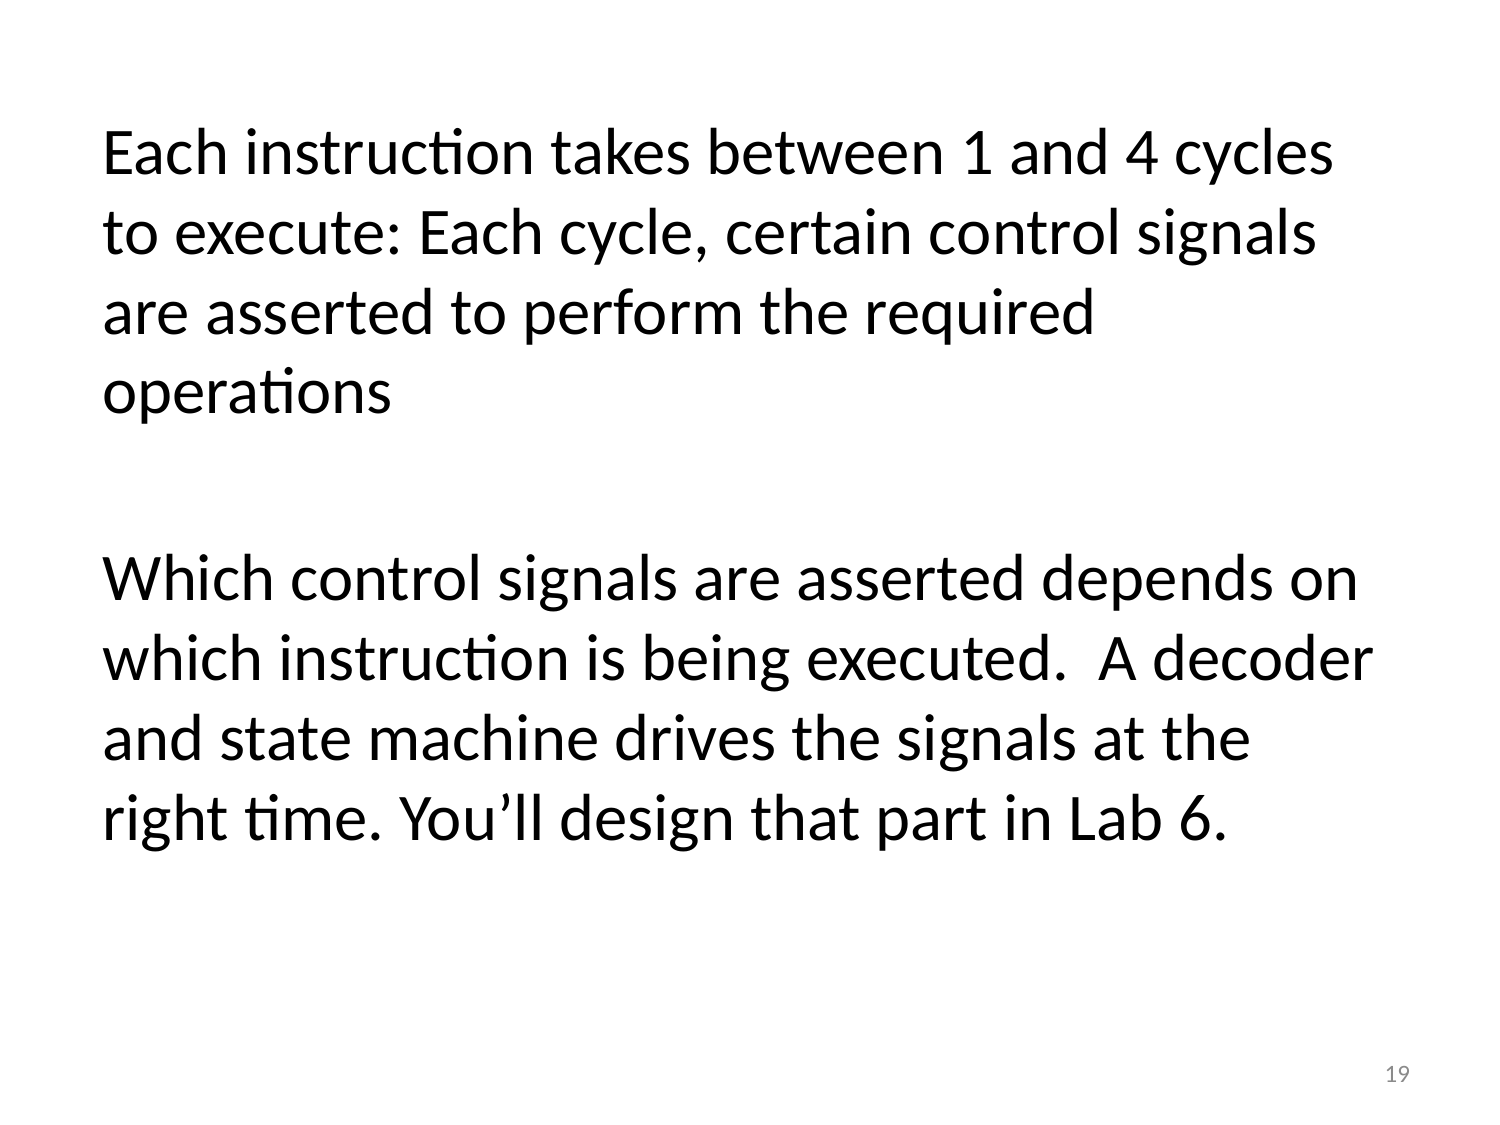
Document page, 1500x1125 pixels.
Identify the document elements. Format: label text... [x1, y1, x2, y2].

slide_number 19 [1074, 1042, 1425, 1103]
list Each instruction takes between 1 and 4 cycles to execute: Each cycle, certain control signals are asserted to perform the required operations Which control signals are asserted depends on which instruction is being executed. A decoder and state machine drives the signals at the right time. You’ll design that part in Lab 6. [87, 99, 1400, 1013]
